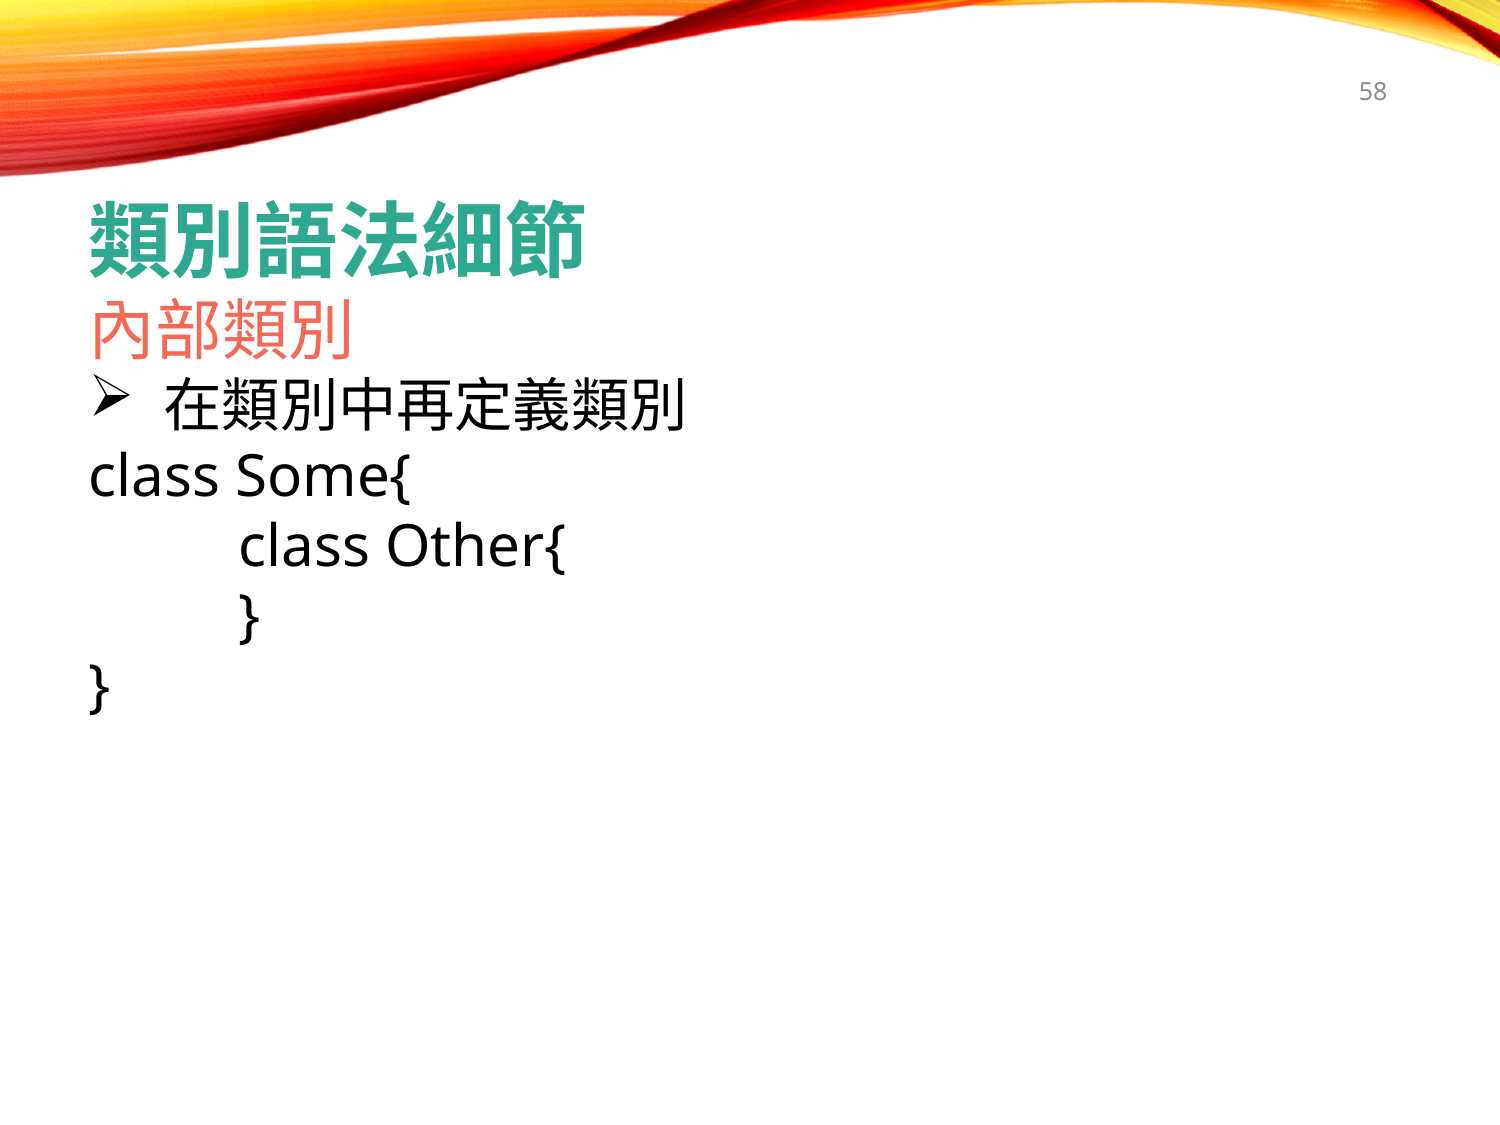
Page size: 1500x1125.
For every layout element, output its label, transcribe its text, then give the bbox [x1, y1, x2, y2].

slide_number 58 [1078, 62, 1403, 123]
text_box 類別語法細節 內部類別 在類別中再定義類別 class Some{ class Other{ } } [0, 180, 1500, 725]
picture [0, 0, 1500, 178]
